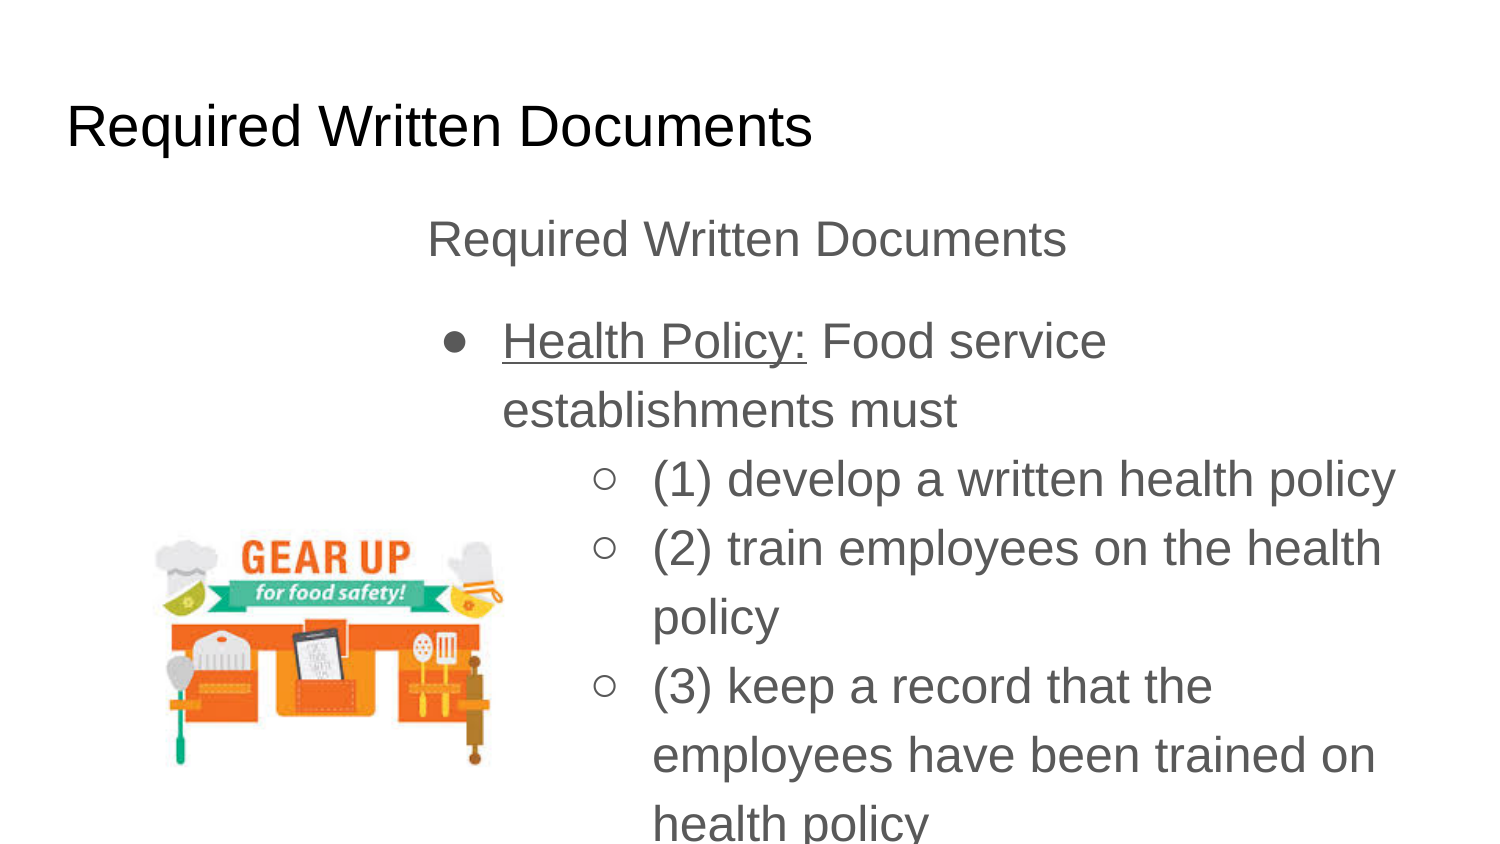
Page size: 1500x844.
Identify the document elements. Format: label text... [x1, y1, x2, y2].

title Required Written Documents [51, 72, 1449, 167]
list Required Written Documents Health Policy: Food service establishments must (1) develop a written health policy (2) train employees on the health policy (3) keep a record that the employees have been trained on health policy [412, 182, 1449, 744]
picture [78, 516, 564, 773]
